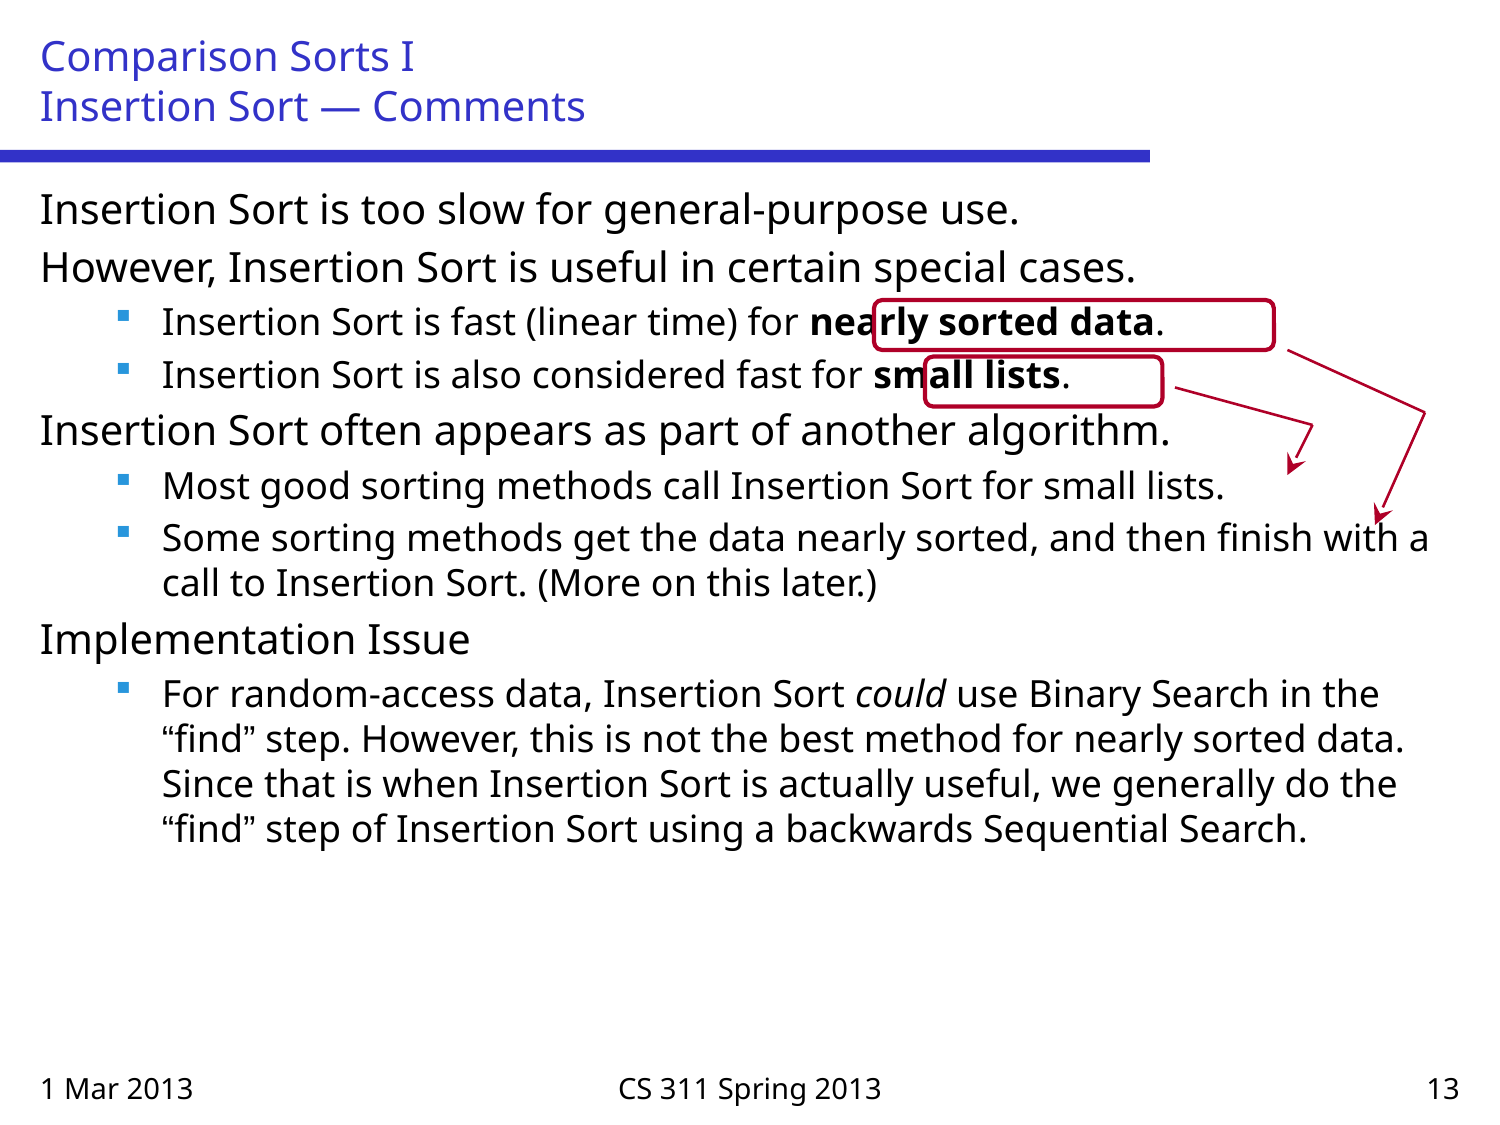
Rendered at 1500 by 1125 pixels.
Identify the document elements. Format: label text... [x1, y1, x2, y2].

text_box [1373, 501, 1393, 526]
text_box [873, 299, 1274, 351]
text_box [924, 356, 1163, 407]
footer CS 311 Spring 2013 [387, 1062, 1113, 1113]
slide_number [24, 1062, 375, 1113]
title Comparison Sorts I Insertion Sort — Comments [24, 24, 1475, 138]
slide_number 13 [1125, 1062, 1475, 1113]
list Insertion Sort is too slow for general-purpose use. However, Insertion Sort is useful in certain special cases. Insertion Sort is fast (linear time) for nearly sorted data. Insertion Sort is also considered fast for small lists. Insertion Sort often appears as part of another algorithm. Most good sorting methods call Insertion Sort for small lists. Some sorting methods get the data nearly sorted, and then finish with a call to Insertion Sort. (More on this later.) Implementation Issue For random-access data, Insertion Sort could use Binary Search in the “find” step. However, this is not the best method for nearly sorted data. Since that is when Insertion Sort is actually useful, we generally do the “find” step of Insertion Sort using a backwards Sequential Search. [24, 174, 1475, 1050]
text_box [1287, 451, 1306, 475]
